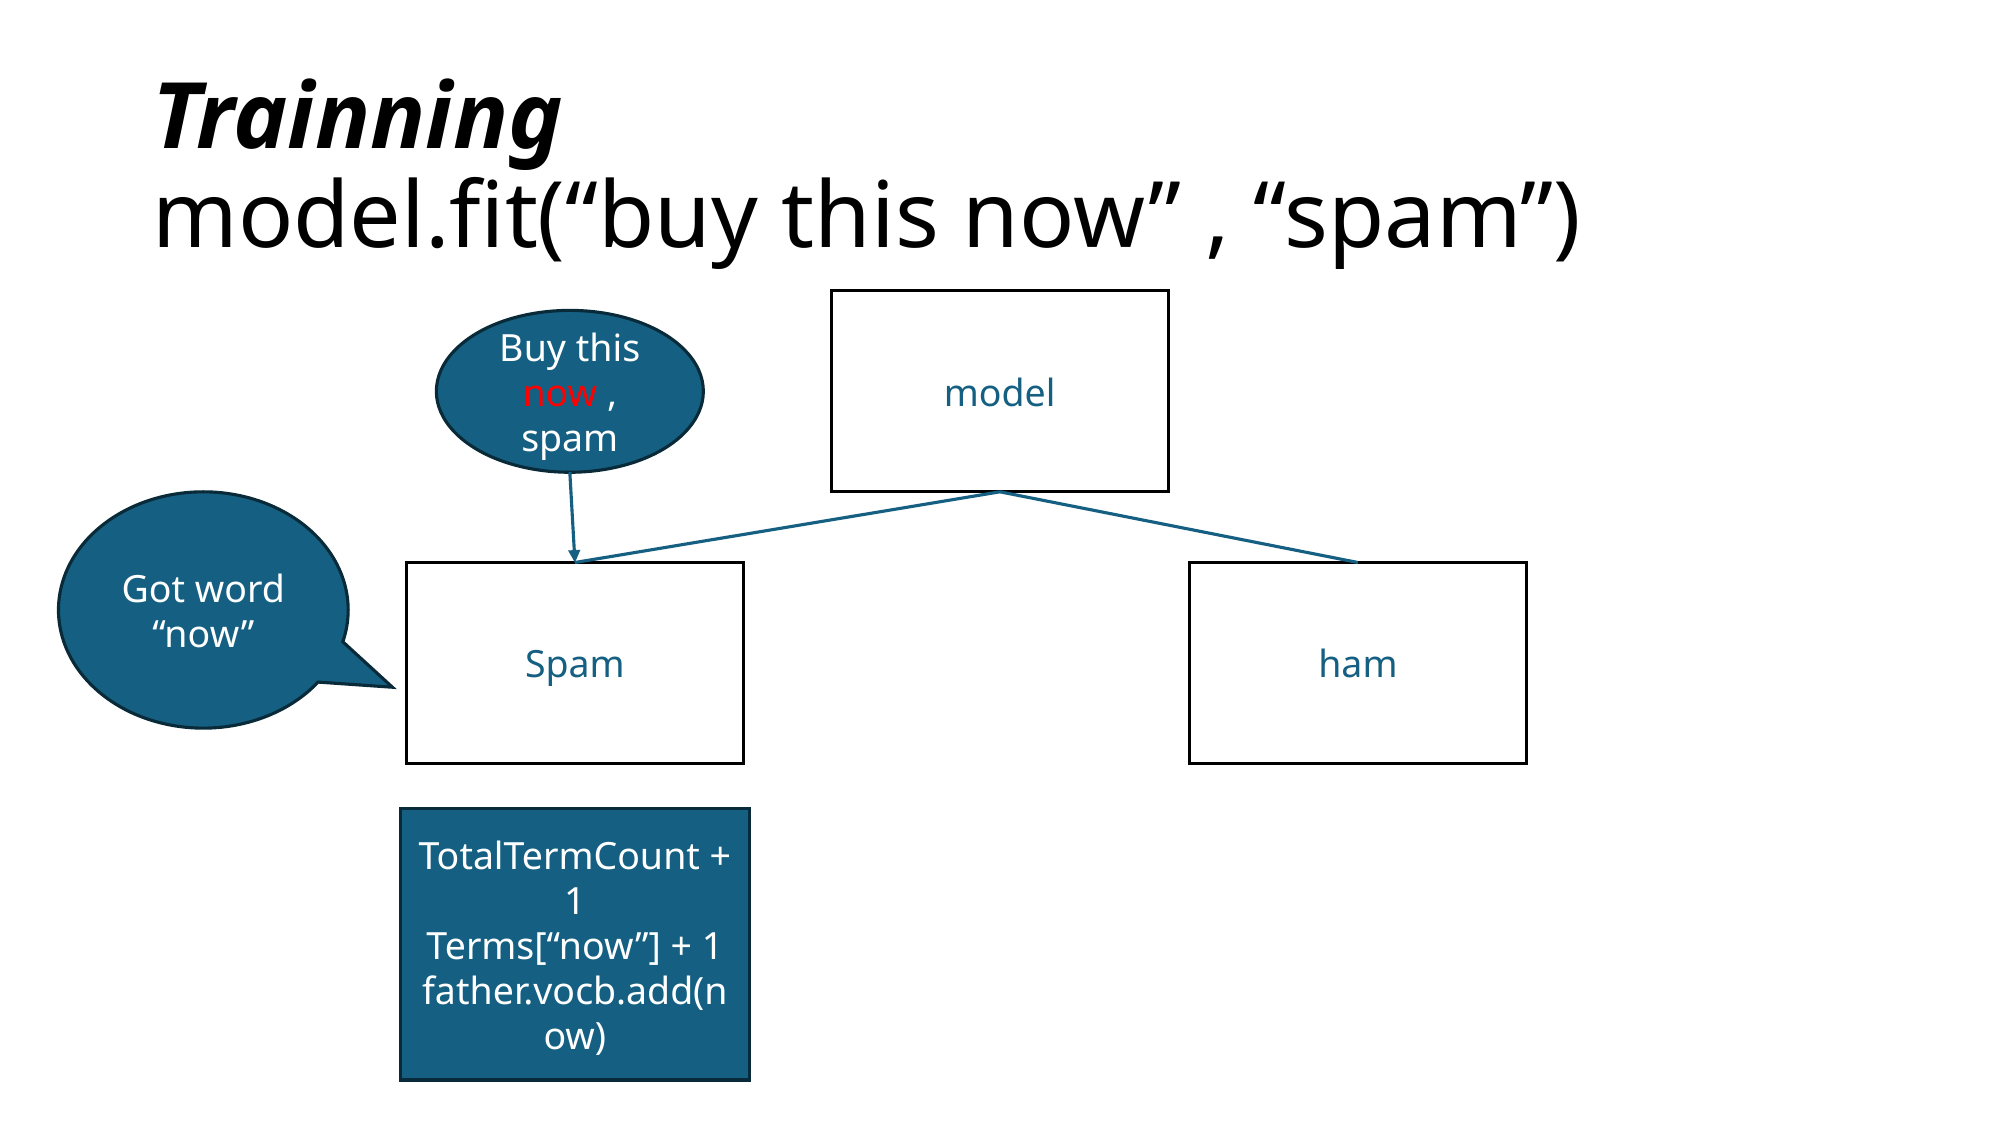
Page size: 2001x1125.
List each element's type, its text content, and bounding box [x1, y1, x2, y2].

text_box Spam [405, 561, 745, 765]
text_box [576, 491, 999, 563]
title Trainning model.fit(“buy this now” , “spam”) [137, 59, 1863, 278]
text_box model [830, 289, 1170, 491]
text_box TotalTermCount + 1 Terms[“now”] + 1 father.vocb.add(now) [399, 807, 751, 1082]
text_box Buy this now , spam [434, 308, 705, 474]
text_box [999, 491, 1359, 563]
text_box Got word “now” [56, 490, 397, 730]
text_box ham [1188, 561, 1528, 765]
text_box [569, 471, 576, 563]
